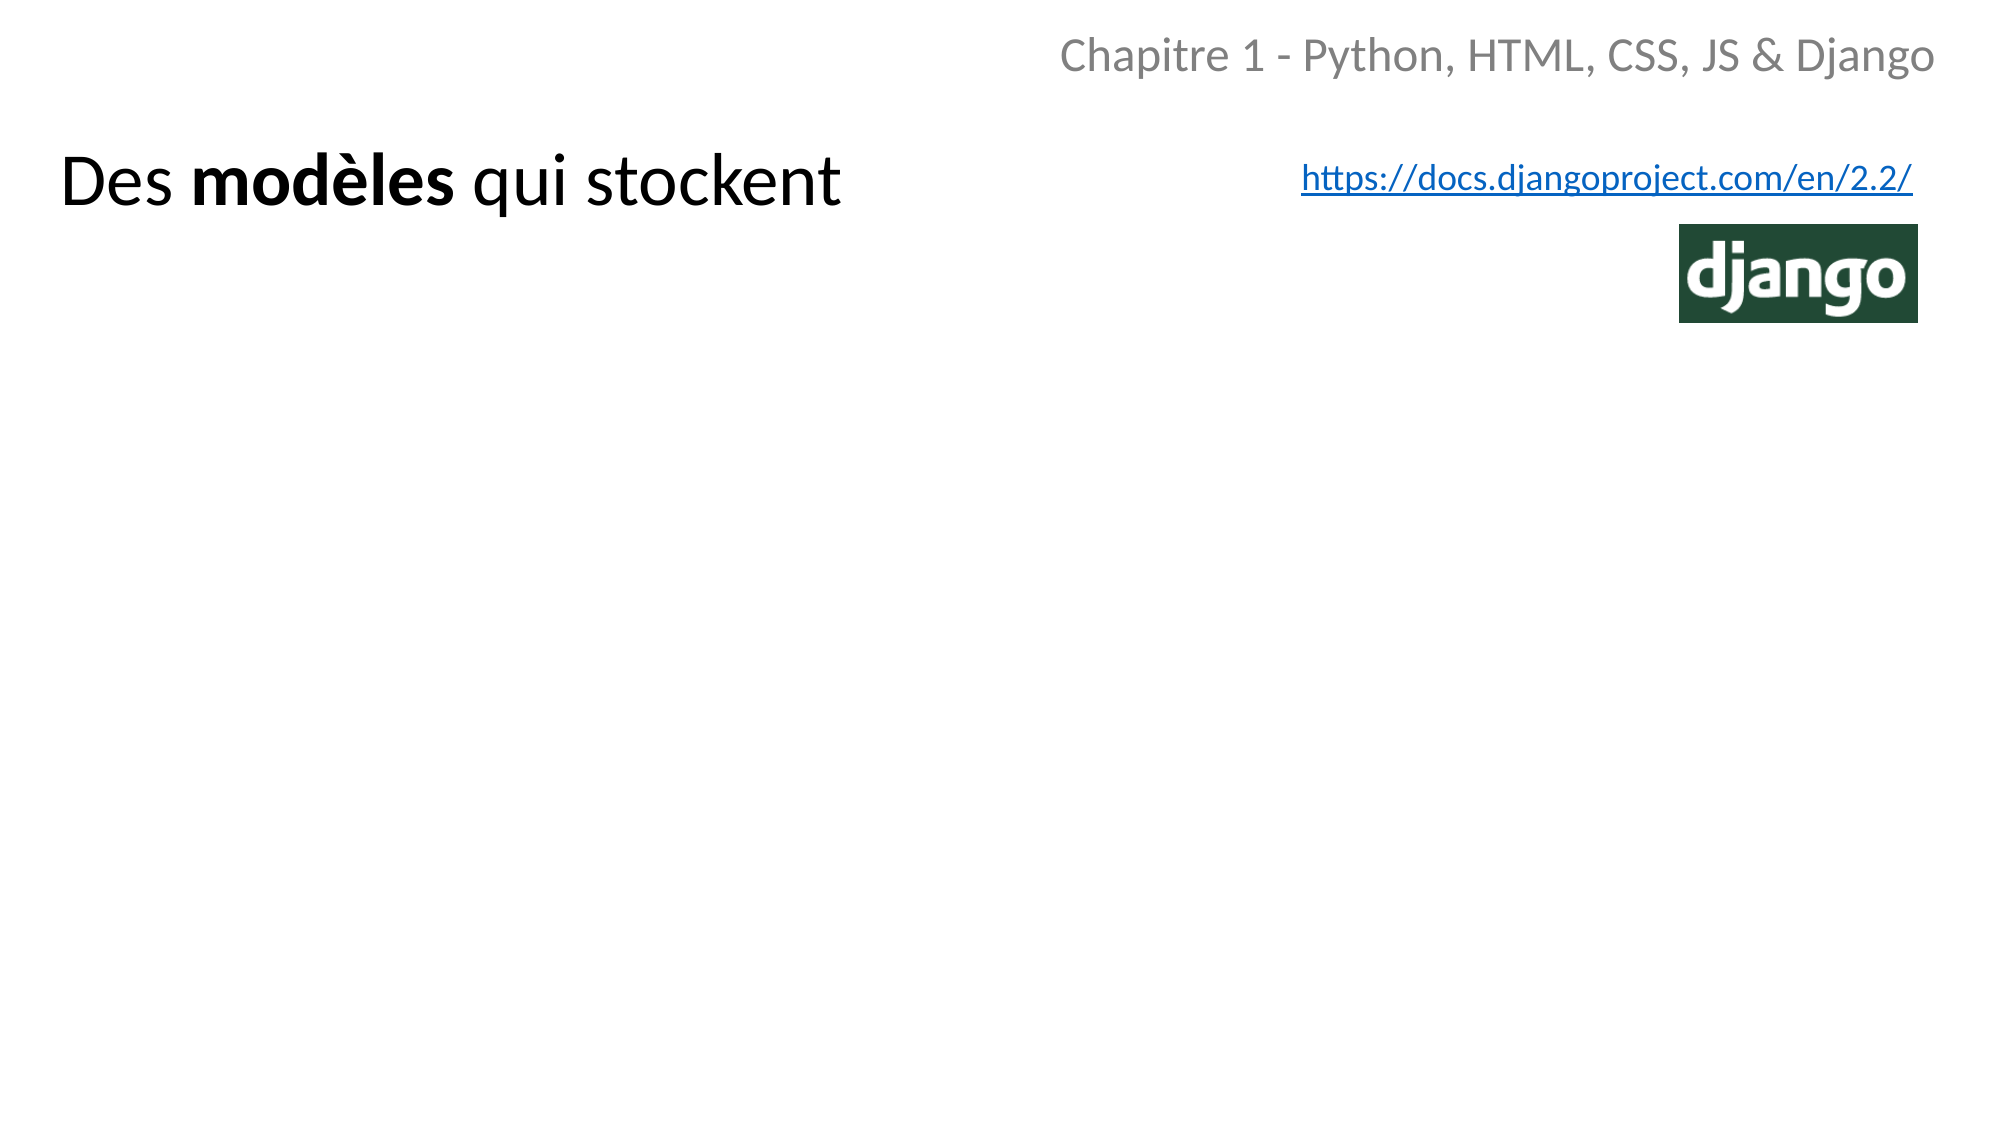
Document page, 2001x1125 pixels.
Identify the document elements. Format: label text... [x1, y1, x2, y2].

text_box https://docs.djangoproject.com/en/2.2/ [1286, 145, 1928, 206]
subtitle Chapitre 1 - Python, HTML, CSS, JS & Django [1045, 21, 2000, 90]
picture [1679, 224, 1918, 323]
text_box Des modèles qui stockent [45, 123, 1172, 228]
